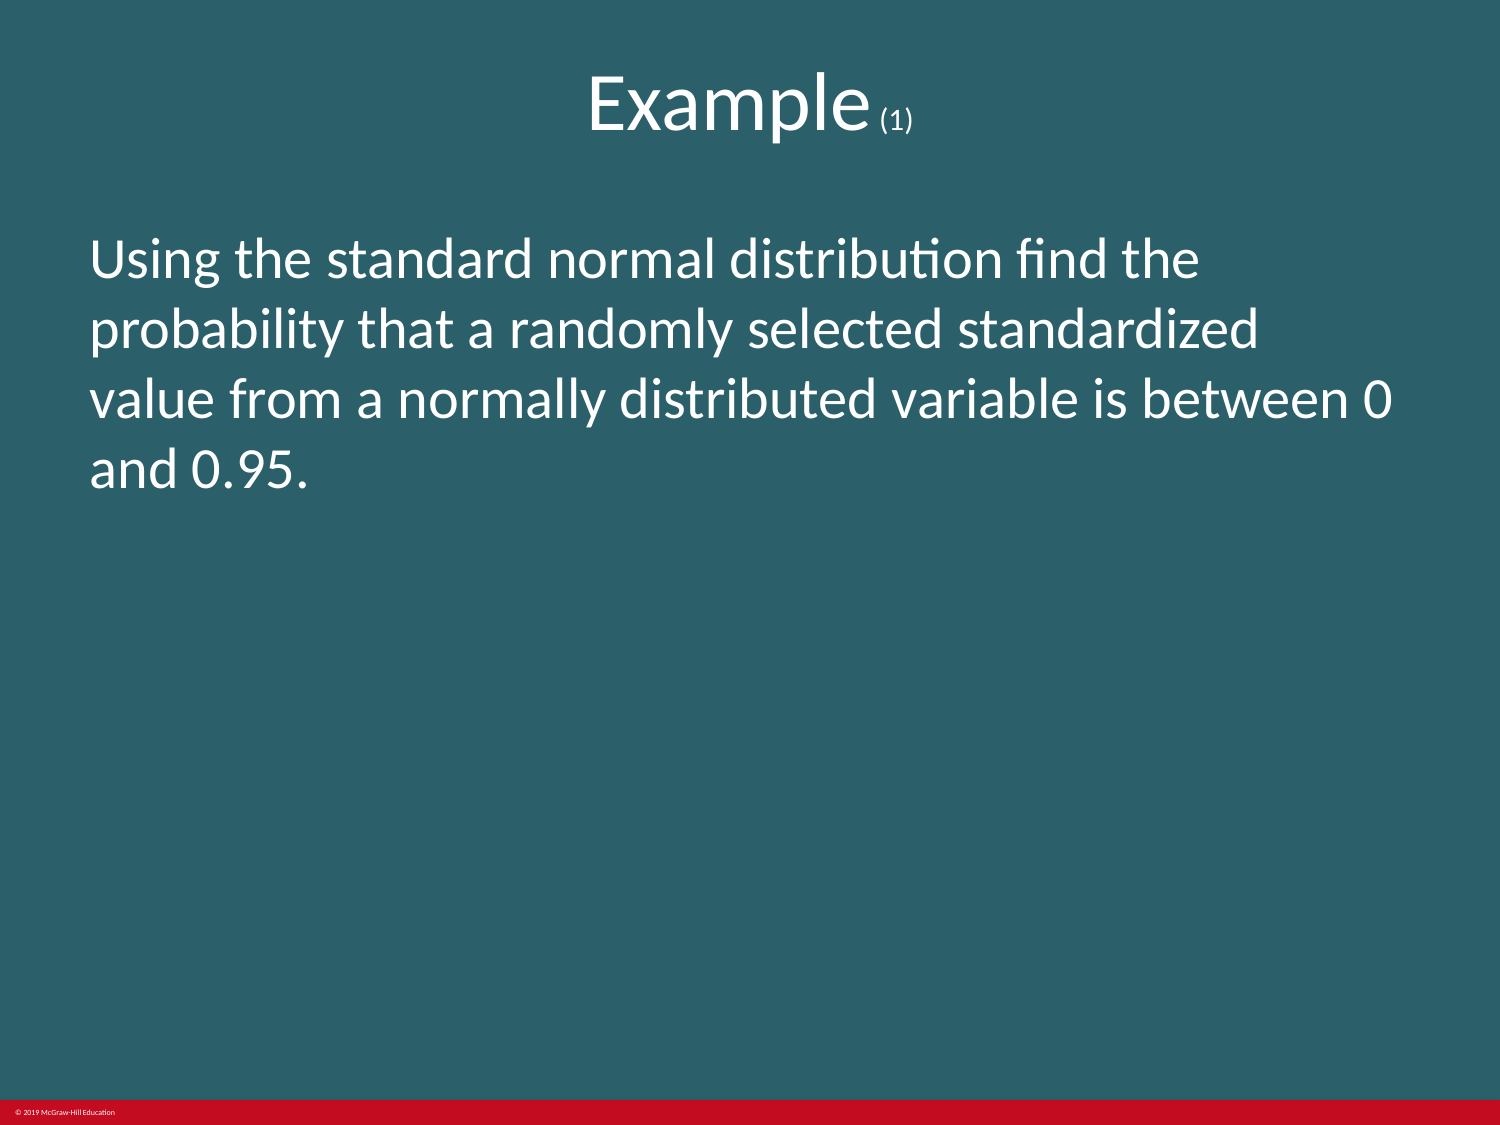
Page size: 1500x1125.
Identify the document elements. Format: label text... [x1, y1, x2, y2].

title Example (1) [0, 0, 1500, 195]
